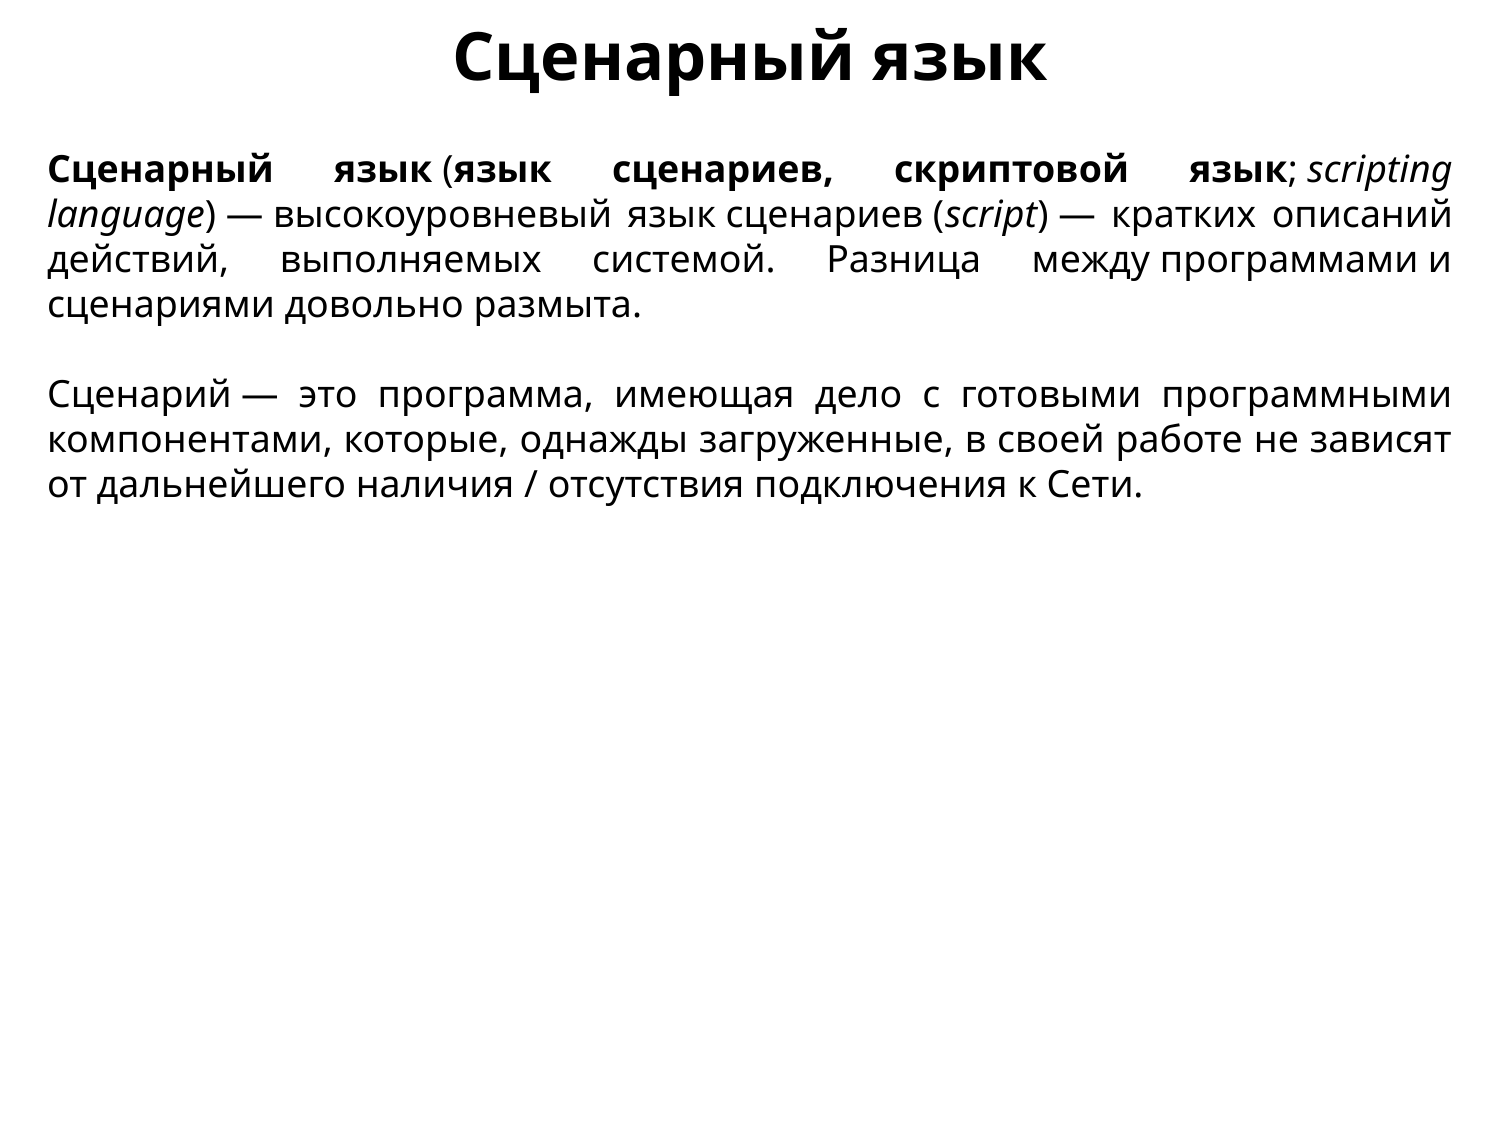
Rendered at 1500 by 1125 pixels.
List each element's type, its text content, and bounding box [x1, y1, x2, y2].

text_box Сценарный язык [5, 5, 1495, 101]
text_box Сценарный язык (язык сценариев, скриптовой язык; scripting language) — высокоуровневый язык сценариев (script) — кратких описаний действий, выполняемых системой. Разница между программами и сценариями довольно размыта. Сценарий — это программа, имеющая дело с готовыми программными компонентами, которые, однажды загруженные, в своей работе не зависят от дальнейшего наличия / отсутствия подключения к Сети. [32, 137, 1468, 513]
